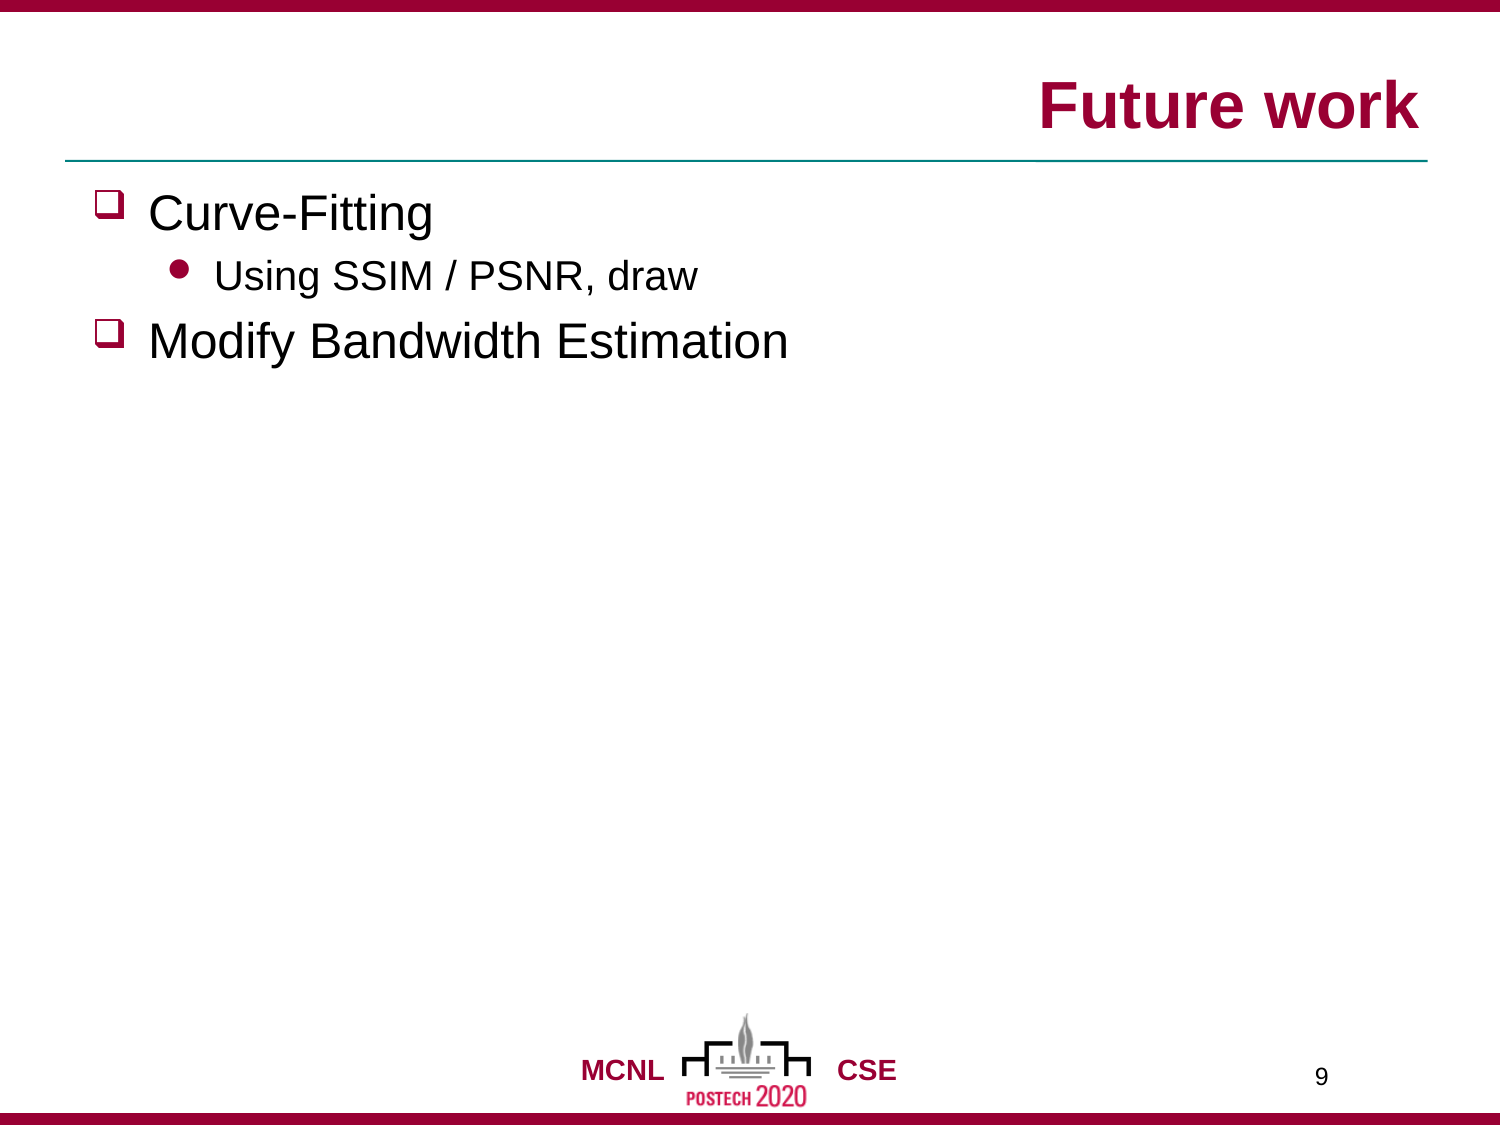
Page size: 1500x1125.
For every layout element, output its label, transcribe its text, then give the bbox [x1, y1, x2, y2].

slide_number 9 [1299, 1052, 1425, 1113]
picture [672, 1012, 820, 1111]
title Future work [74, 36, 1436, 150]
